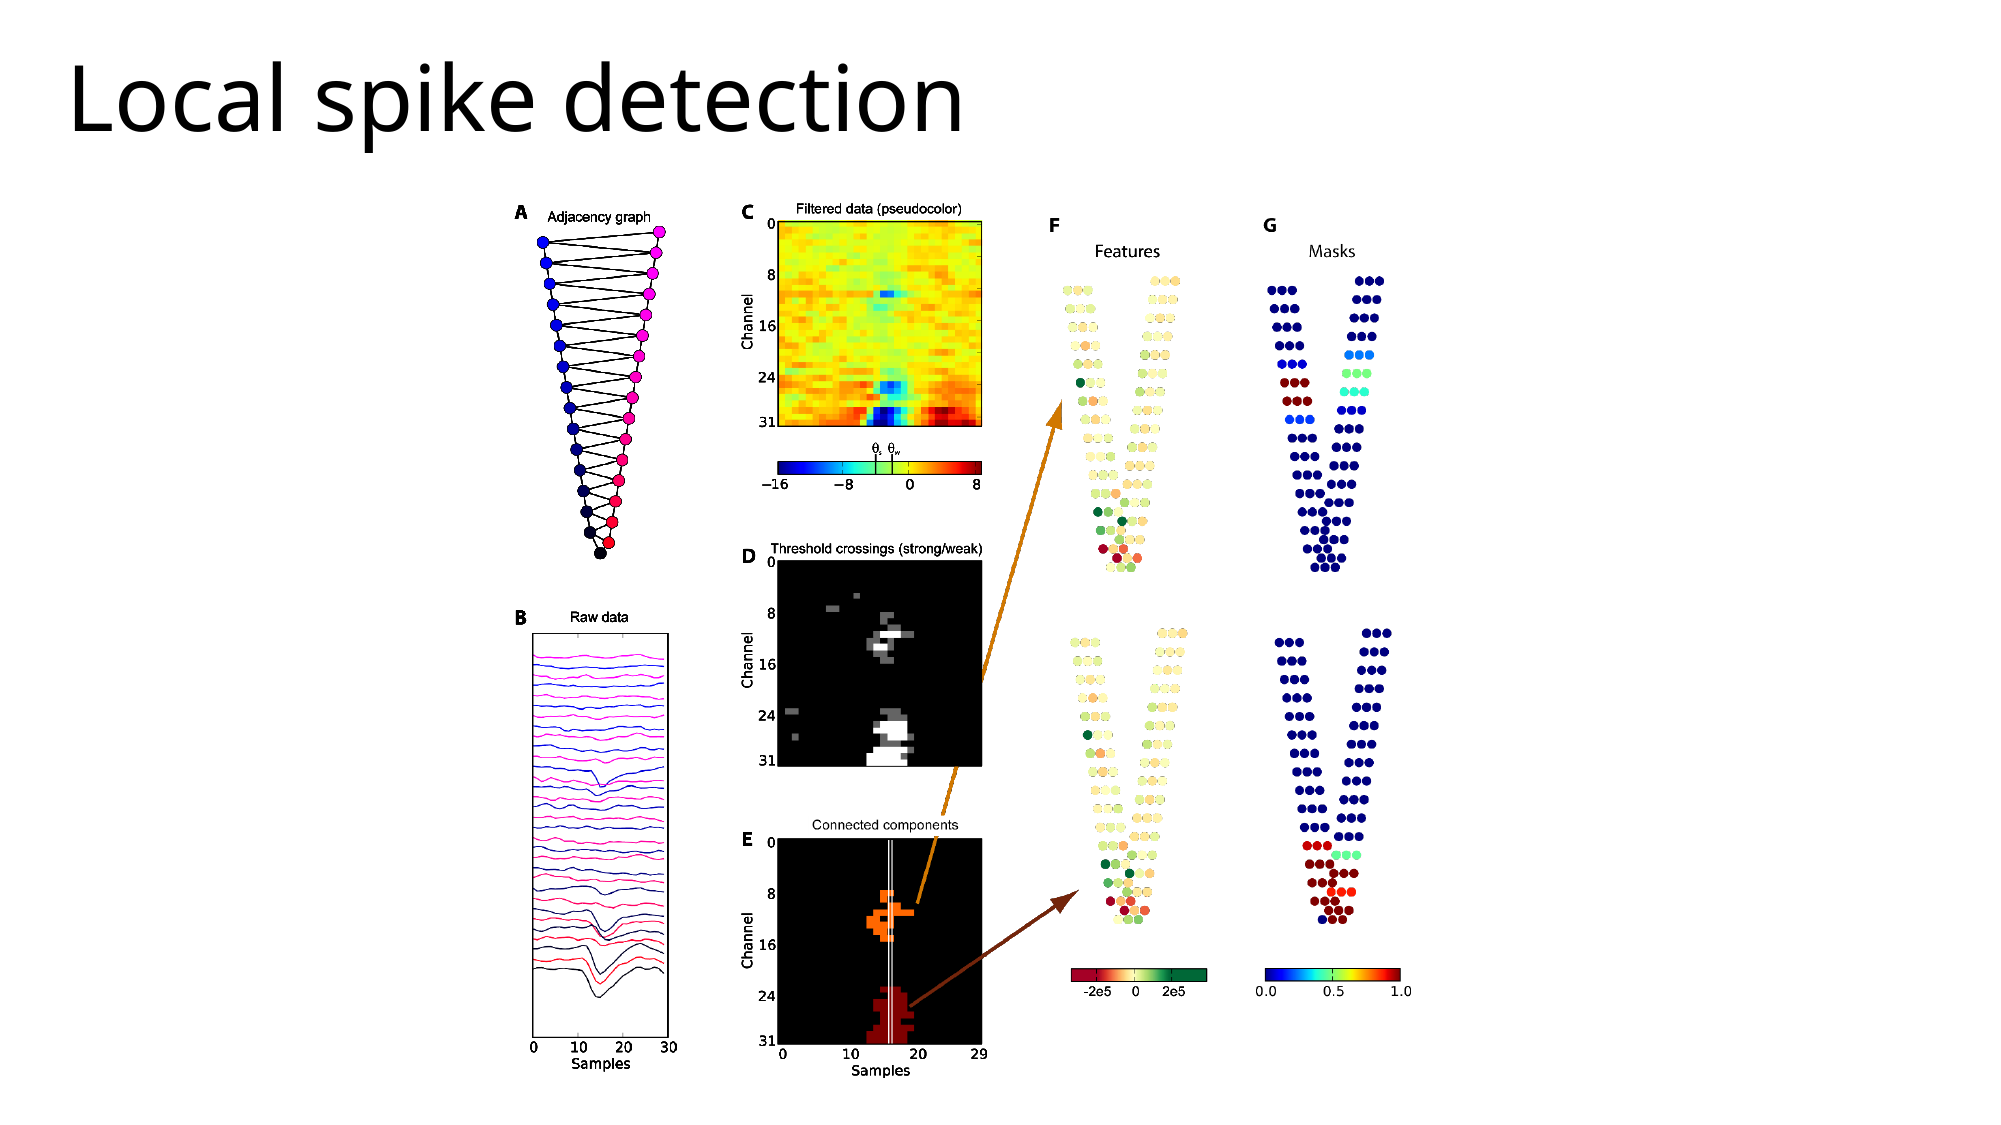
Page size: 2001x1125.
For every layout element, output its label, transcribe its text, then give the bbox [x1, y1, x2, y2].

picture [514, 201, 1411, 1079]
title Local spike detection [51, 8, 1678, 196]
